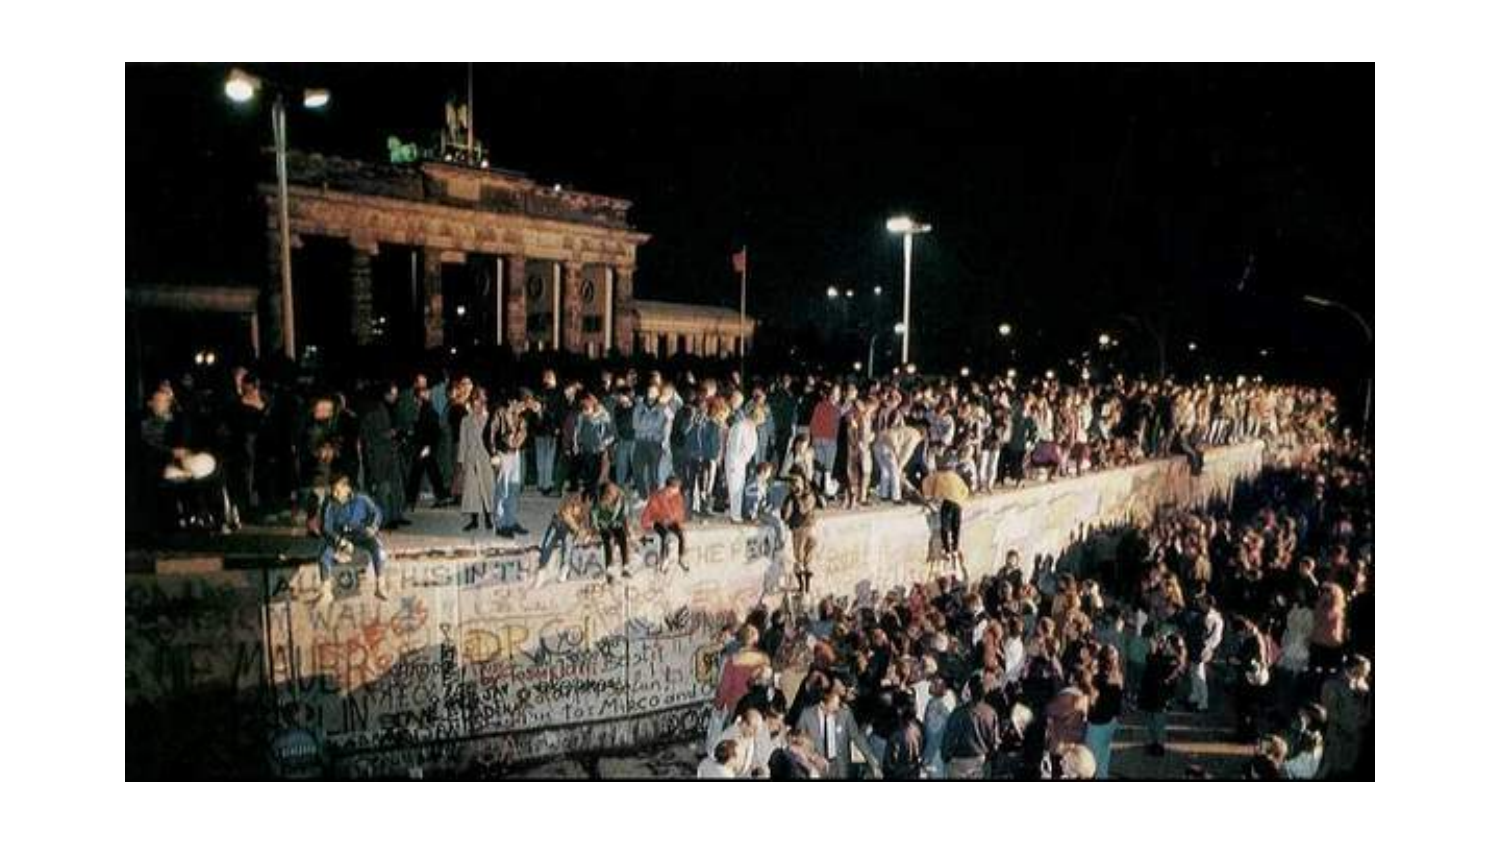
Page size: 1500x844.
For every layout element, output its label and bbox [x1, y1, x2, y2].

picture [124, 62, 1376, 782]
